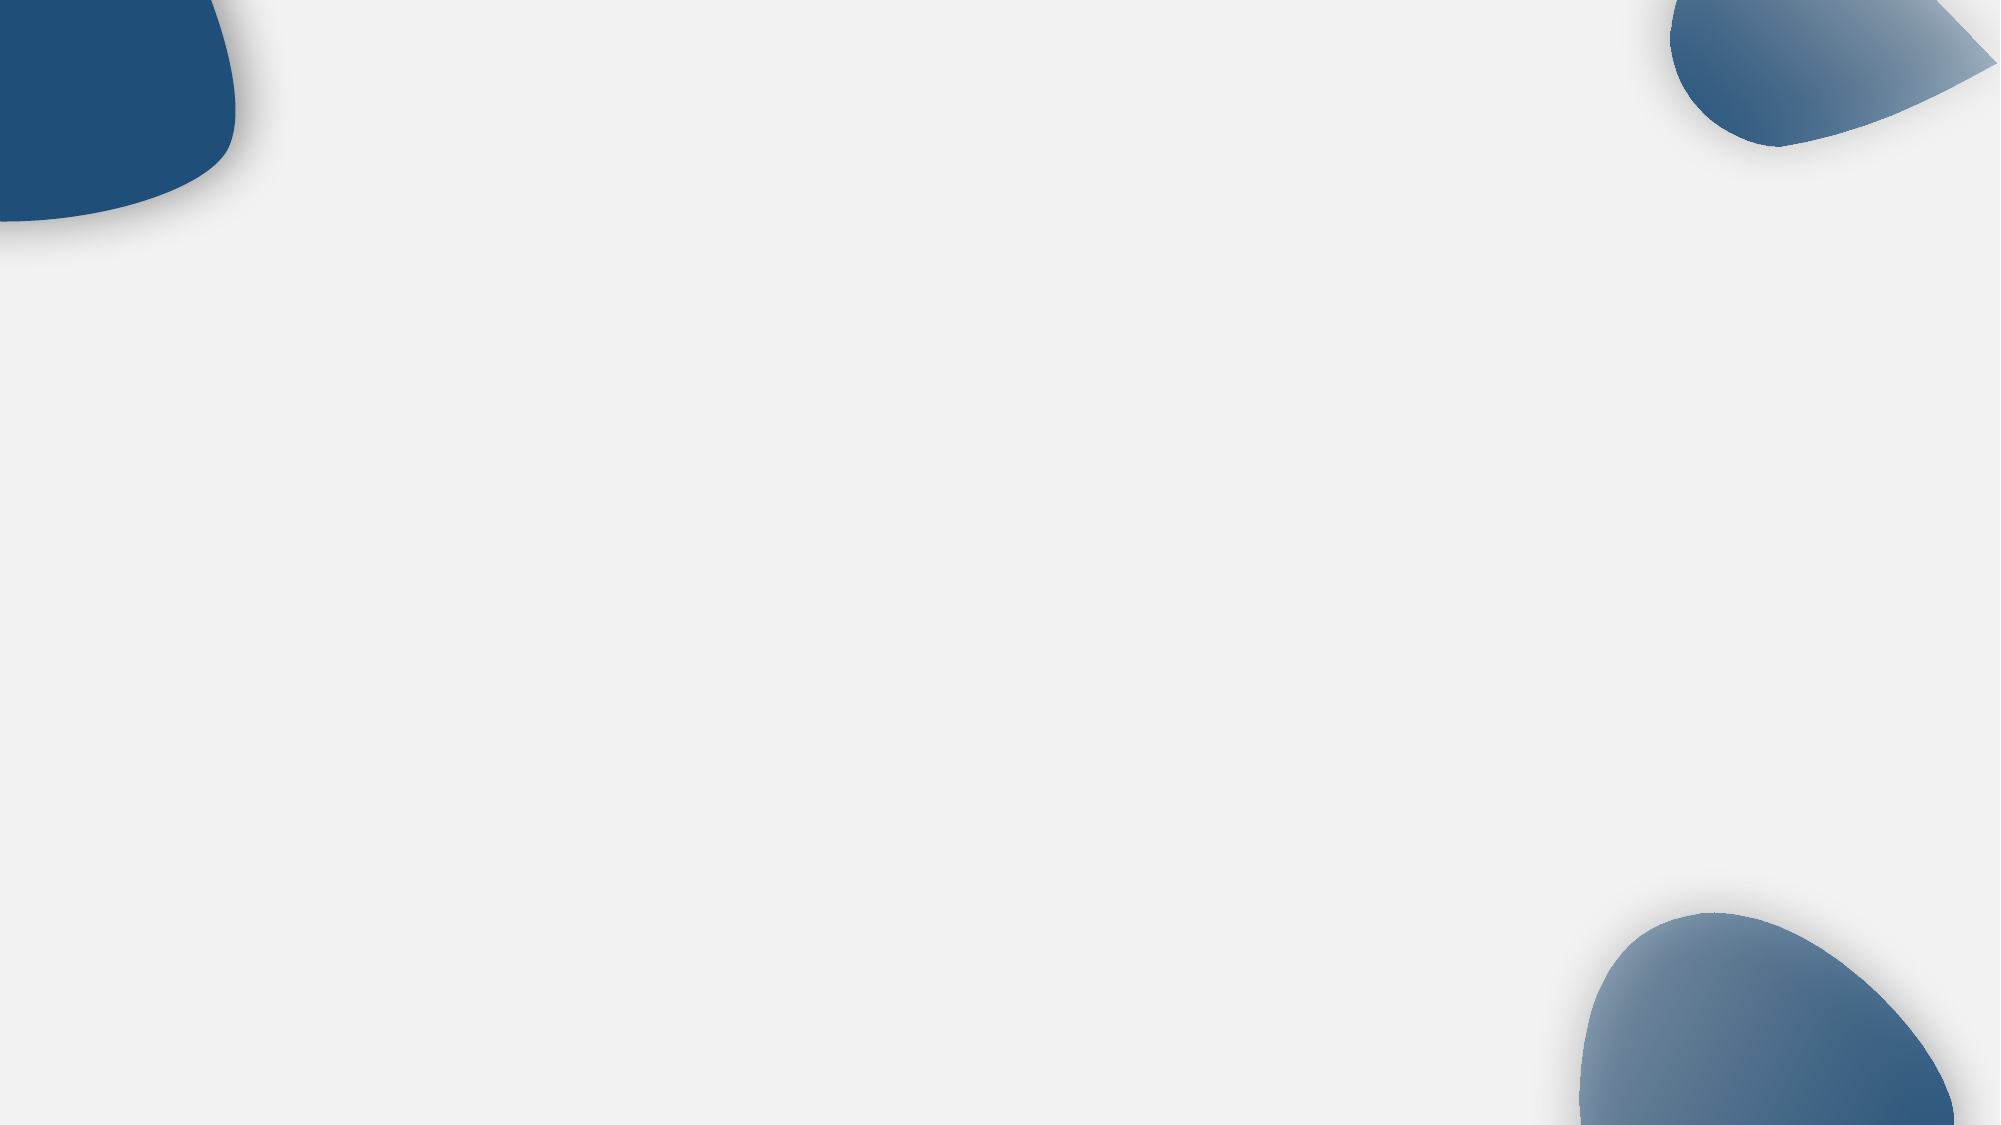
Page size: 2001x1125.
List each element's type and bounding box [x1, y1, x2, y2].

text_box [1669, 0, 1999, 148]
text_box [1578, 911, 1955, 1125]
text_box [0, 0, 237, 223]
